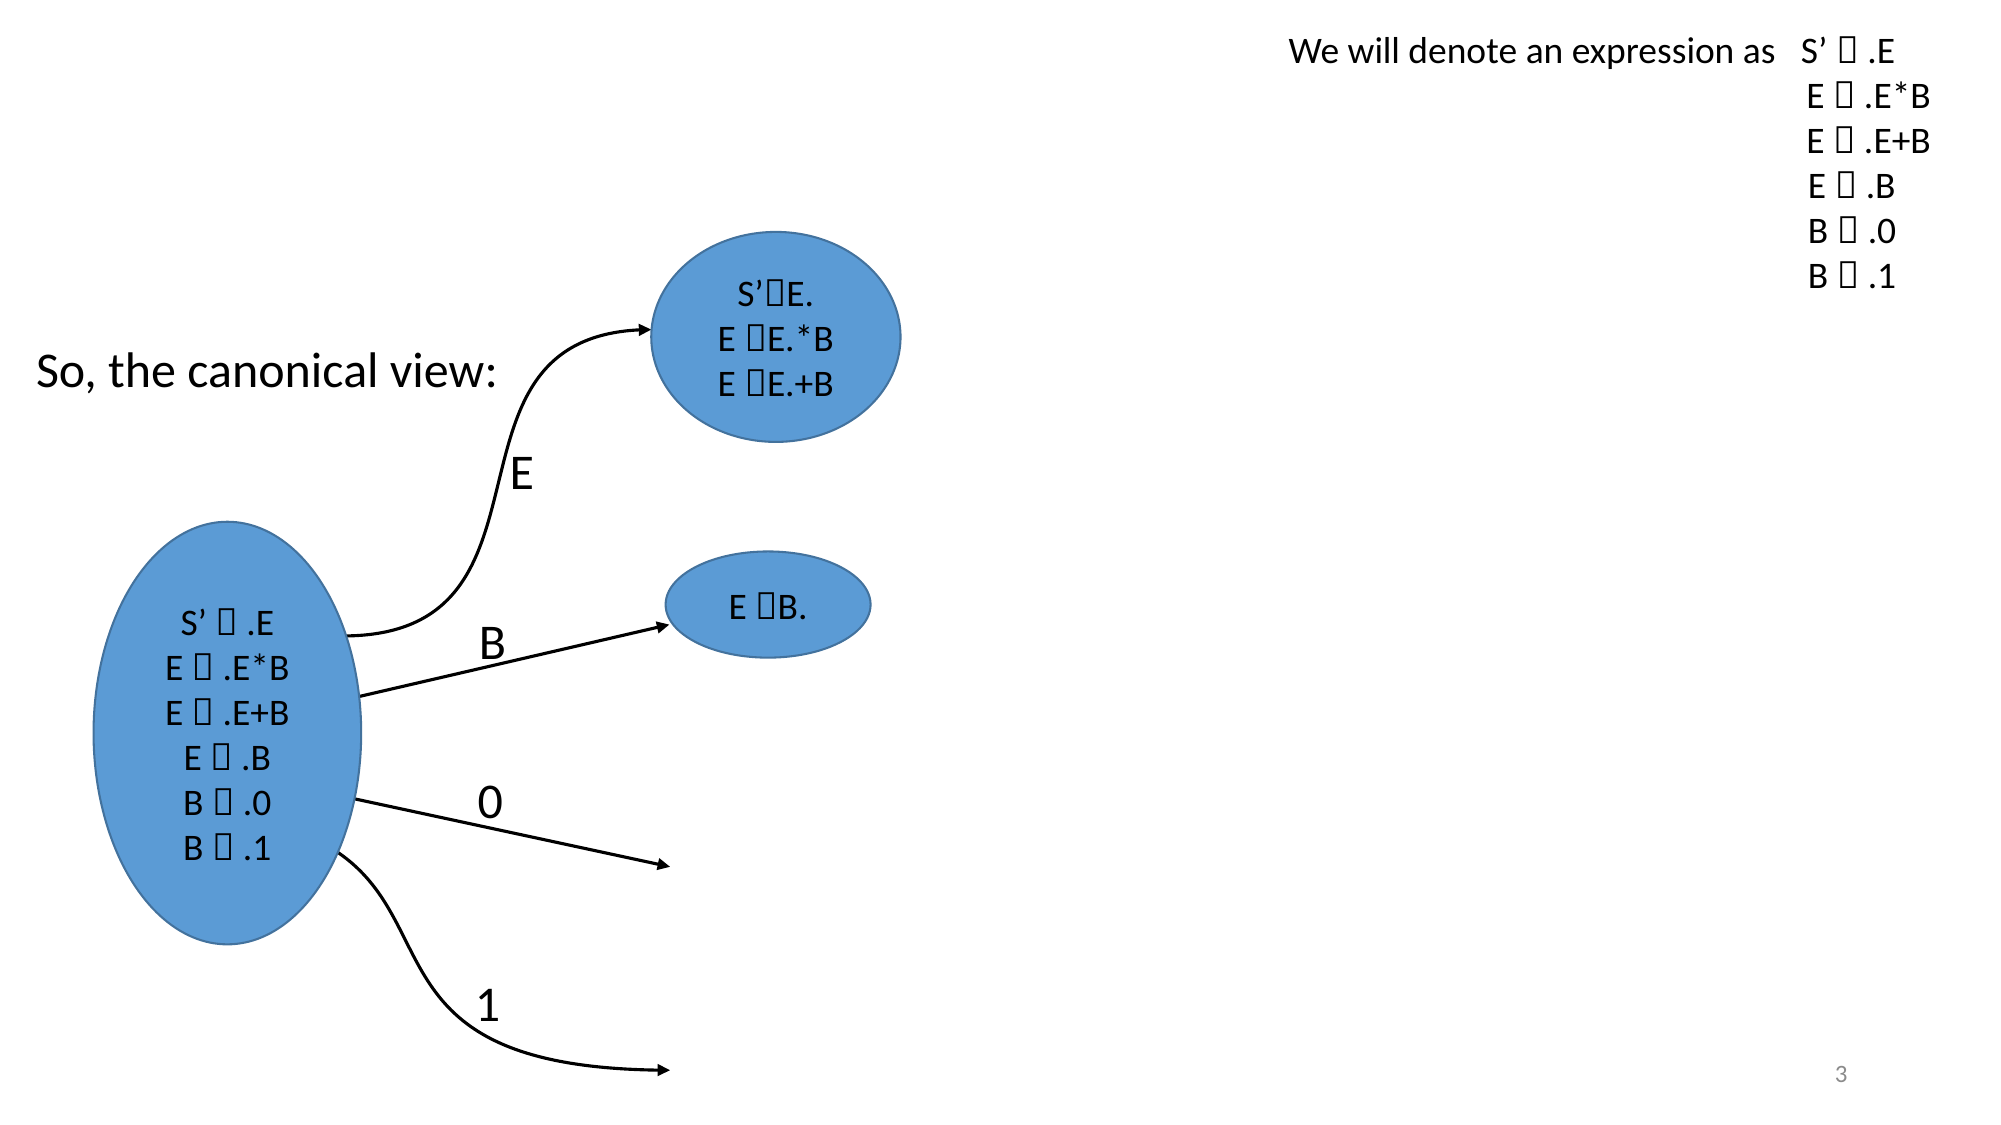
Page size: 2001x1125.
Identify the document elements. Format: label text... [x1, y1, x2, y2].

text_box S’E. E E.*B E E.+B [650, 230, 902, 443]
text_box So, the canonical view: [21, 329, 342, 405]
text_box We will denote an expression as S’  .E E  .E*B E  .E+B E  .B B  .0 B  .1 [1273, 18, 1967, 304]
text_box E B. [664, 550, 872, 659]
slide_number 3 [1412, 1042, 1863, 1103]
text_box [137, 601, 670, 1071]
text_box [342, 329, 652, 636]
text_box S’  .E E  .E*B E  .E+B E  .B B  .0 B  .1 [92, 520, 333, 891]
